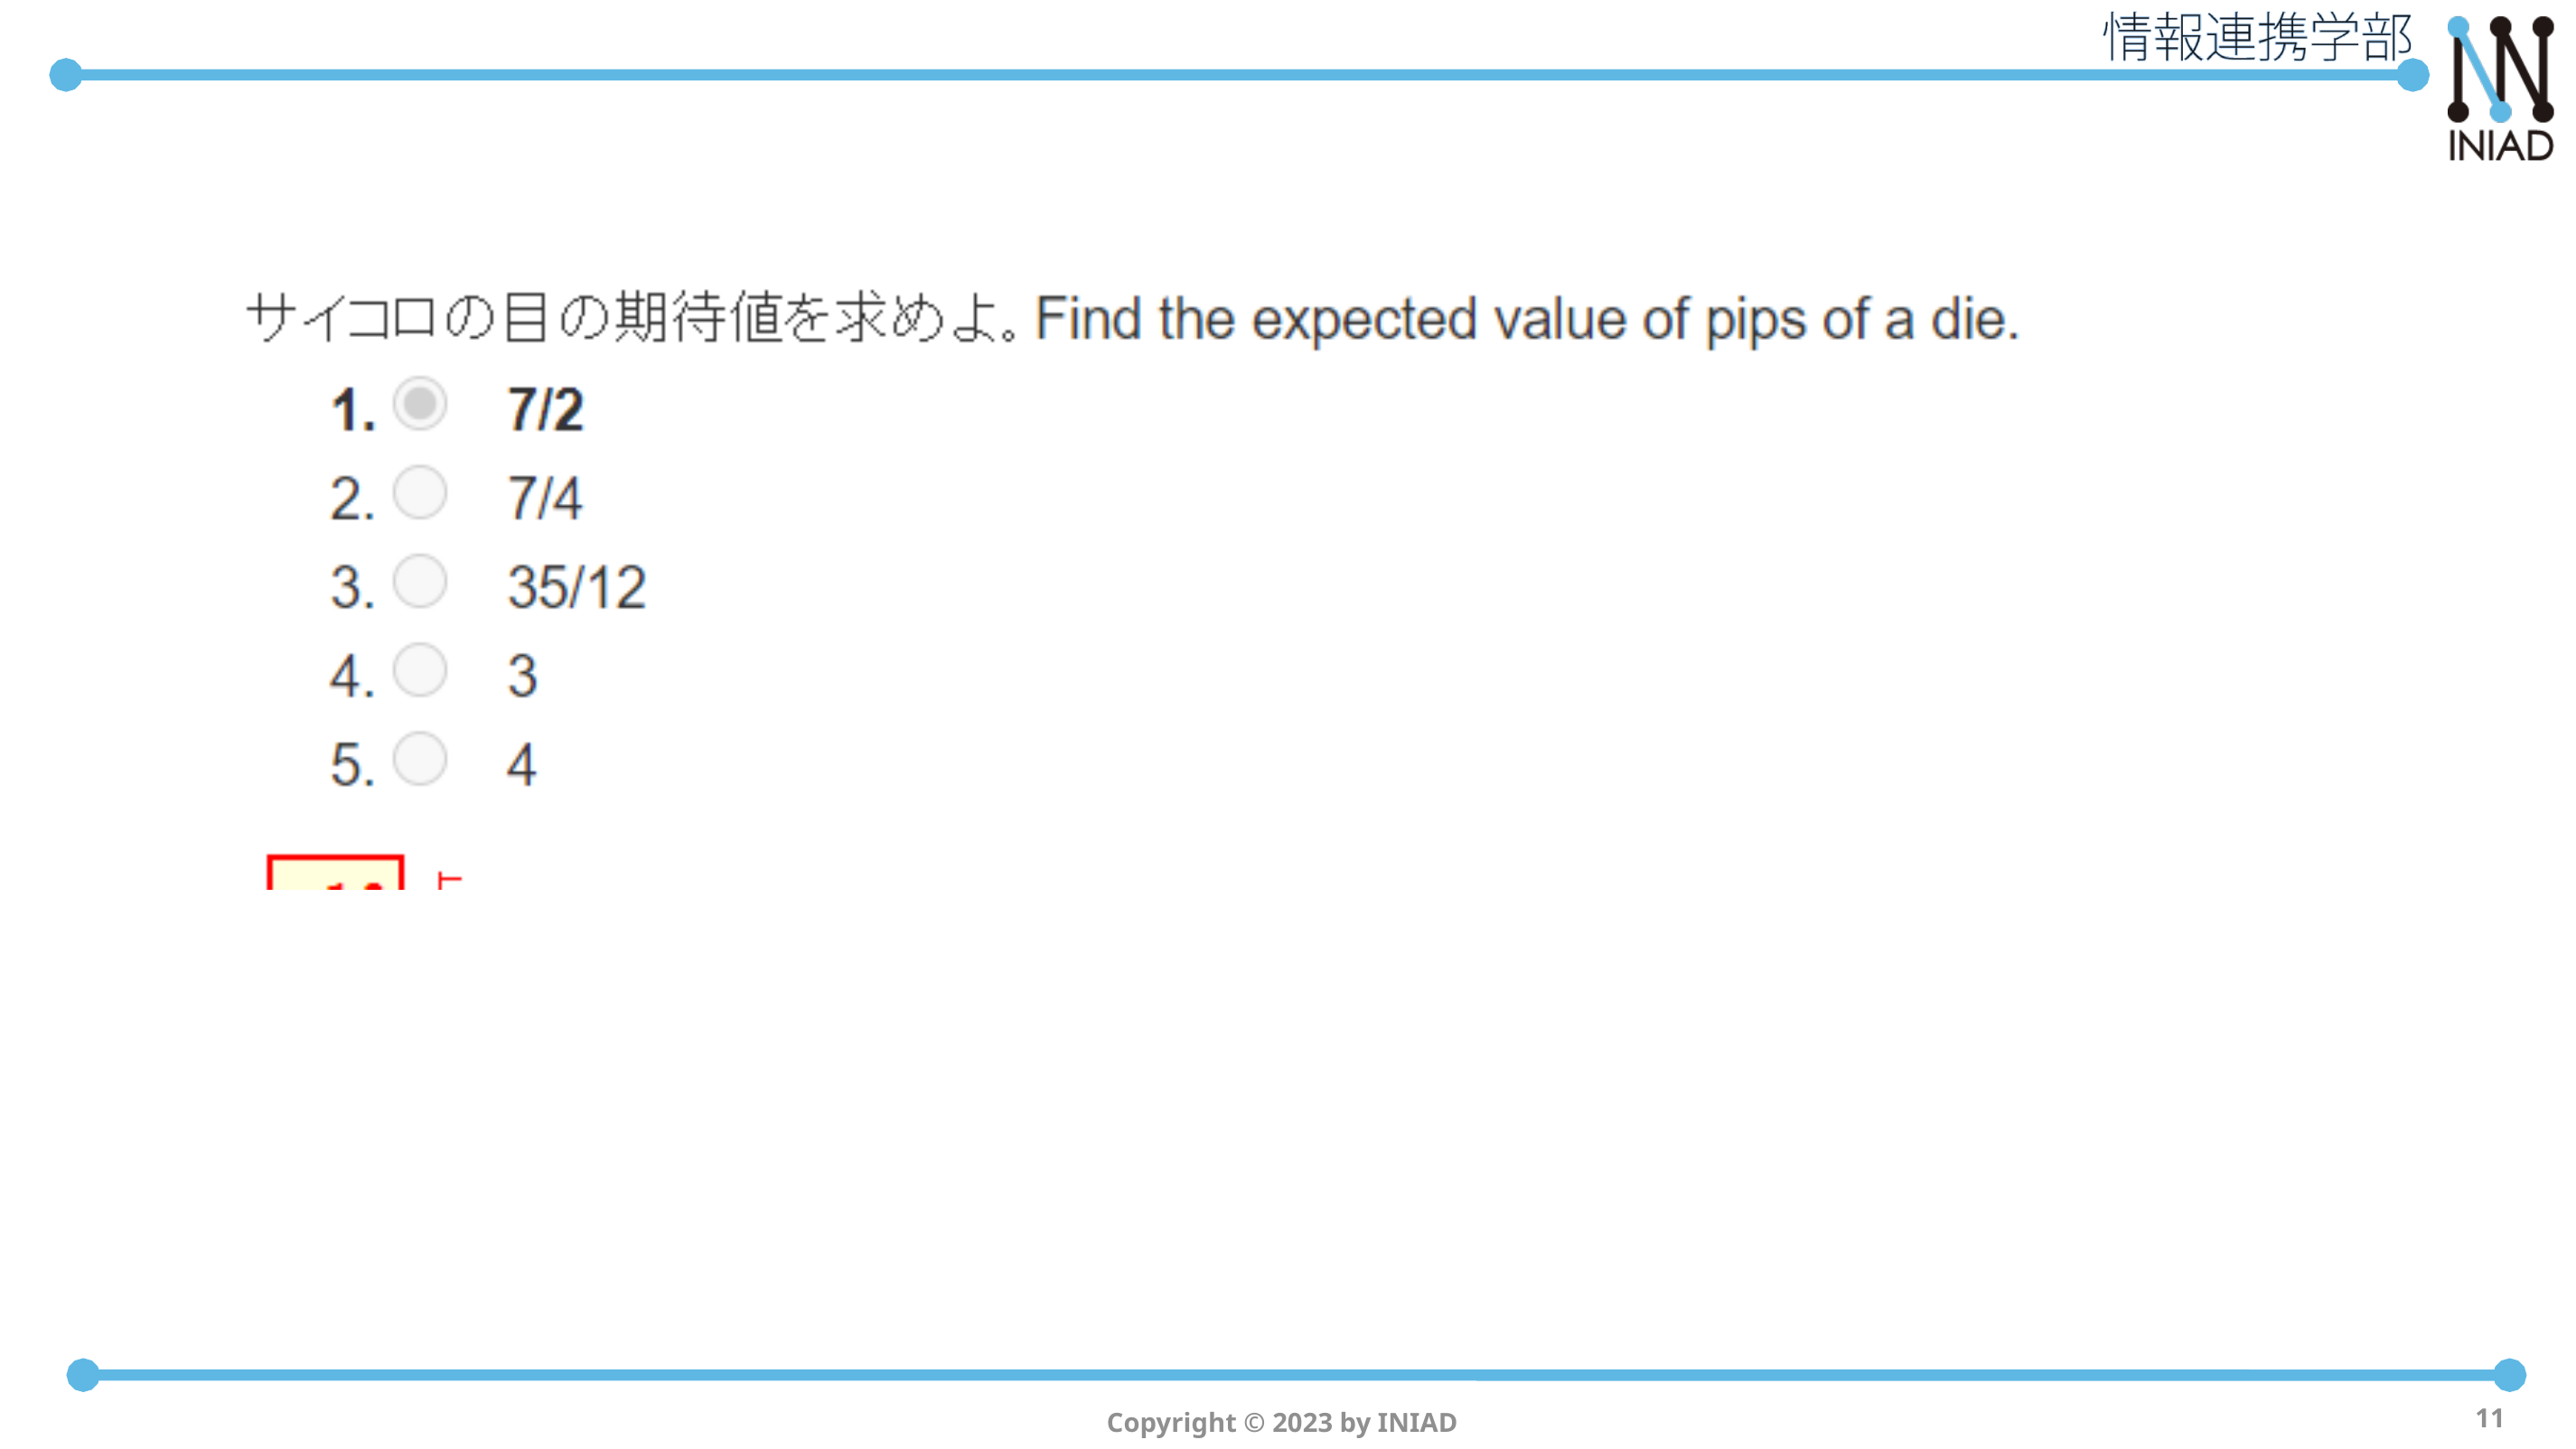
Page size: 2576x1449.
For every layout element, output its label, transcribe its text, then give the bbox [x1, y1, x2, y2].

picture [2448, 12, 2555, 170]
slide_number 11 [2376, 1376, 2519, 1445]
picture [225, 254, 2097, 890]
footer Copyright © 2023 by INIAD [59, 1374, 2506, 1445]
